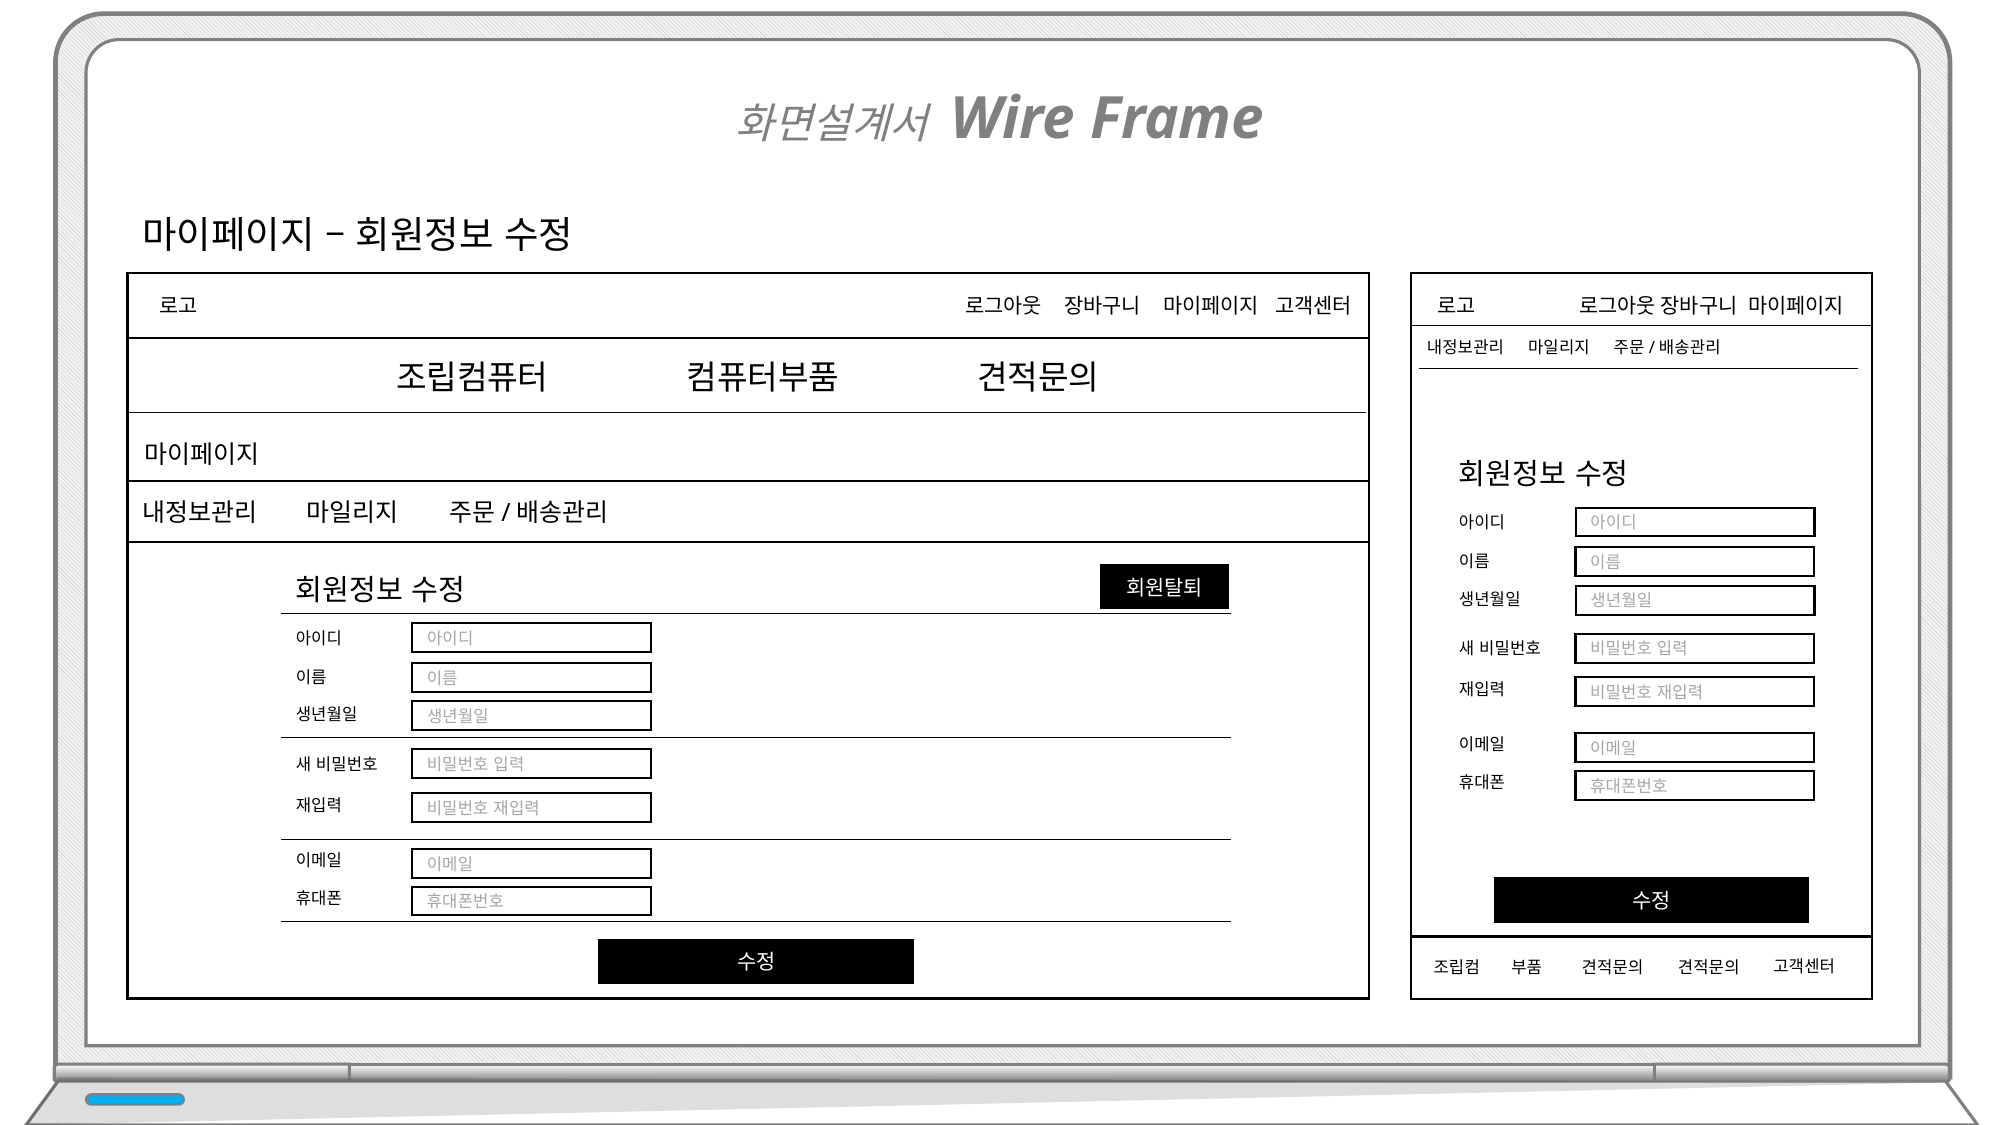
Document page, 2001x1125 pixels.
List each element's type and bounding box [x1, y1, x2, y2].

text_box [24, 13, 1978, 1125]
